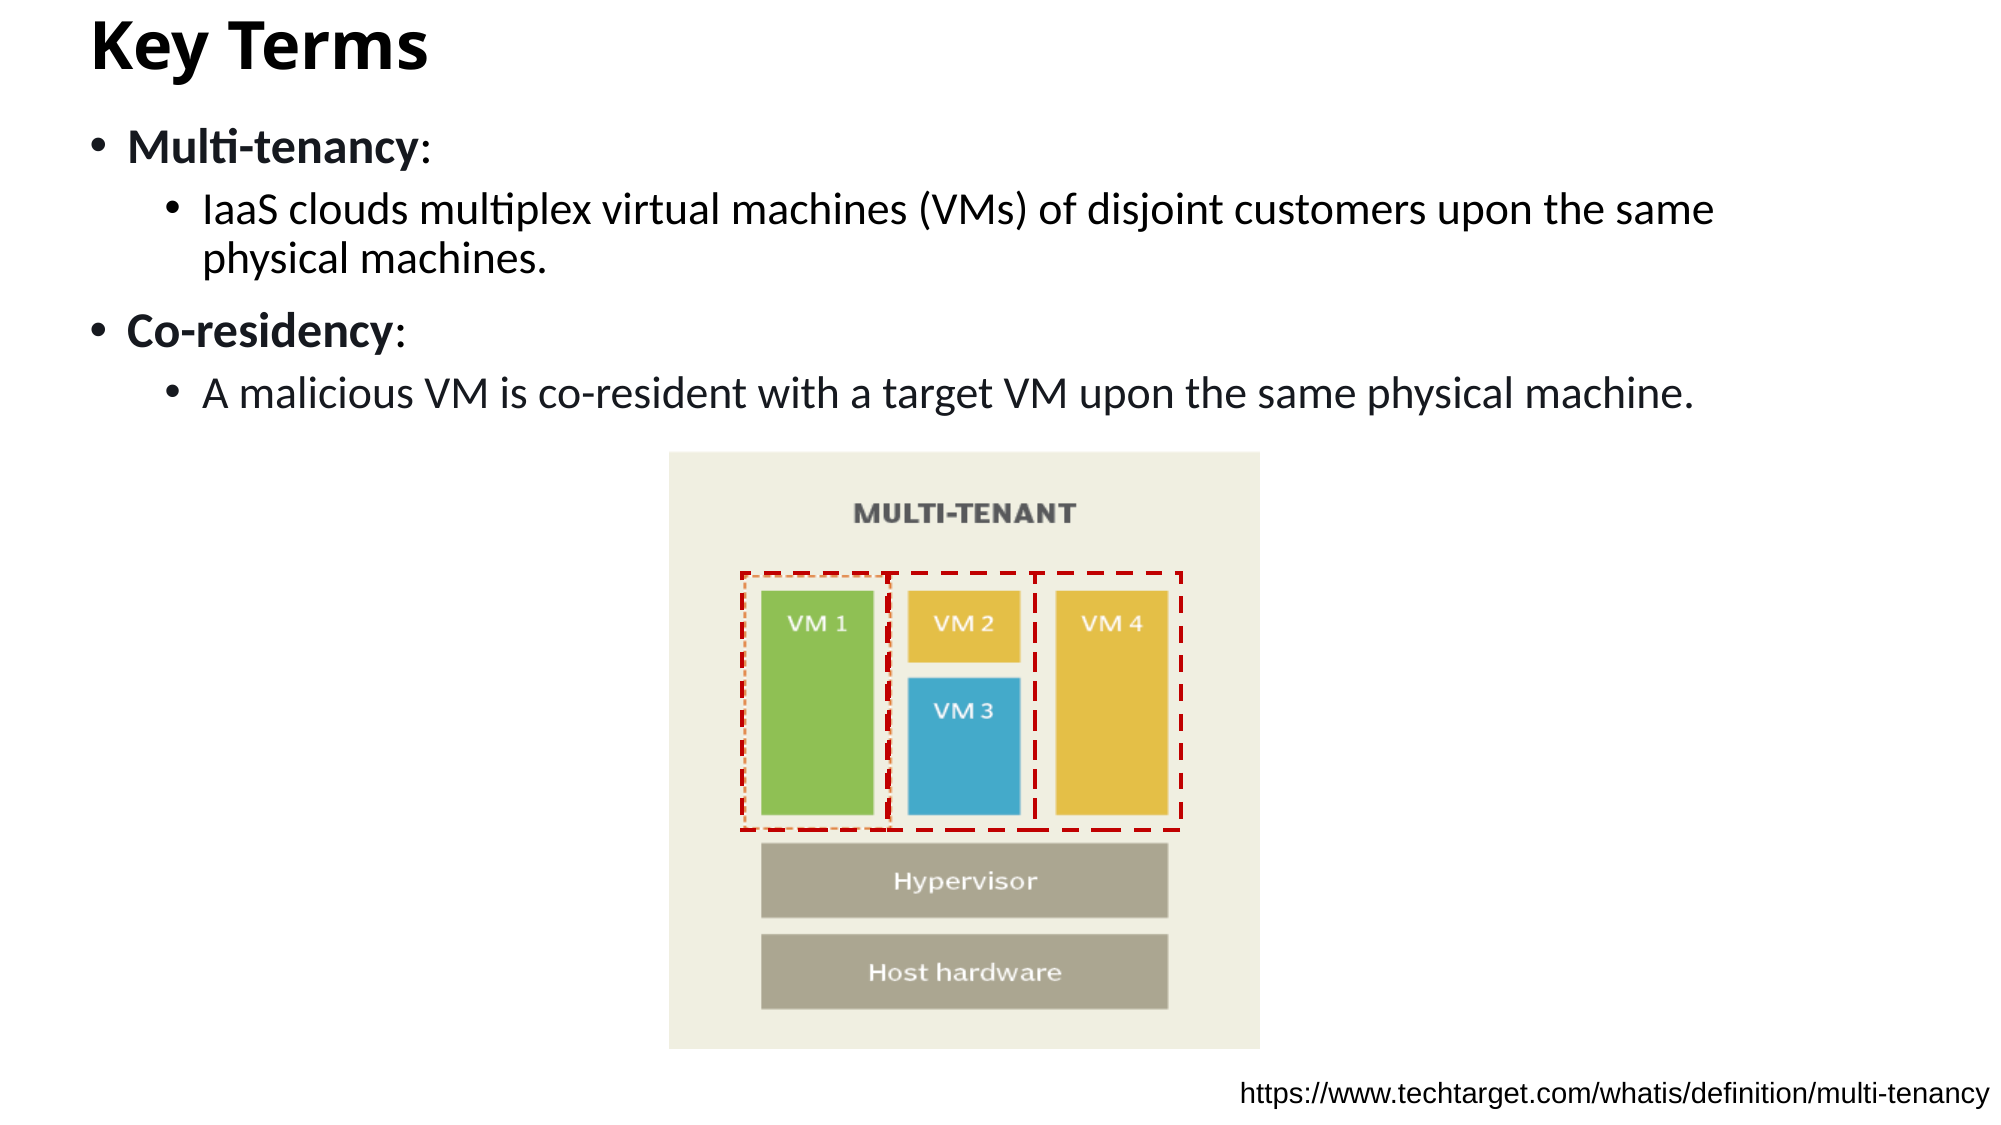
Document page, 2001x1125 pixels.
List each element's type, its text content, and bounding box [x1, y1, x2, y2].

picture [669, 450, 1260, 1049]
title Key Terms [74, 0, 670, 96]
text_box https://www.techtarget.com/whatis/definition/multi-tenancy [1200, 1066, 2000, 1117]
list Multi-tenancy: IaaS clouds multiplex virtual machines (VMs) of disjoint customers upon the same physical machines. Co-residency: A malicious VM is co-resident with a target VM upon the same physical machine. [74, 113, 1813, 1012]
